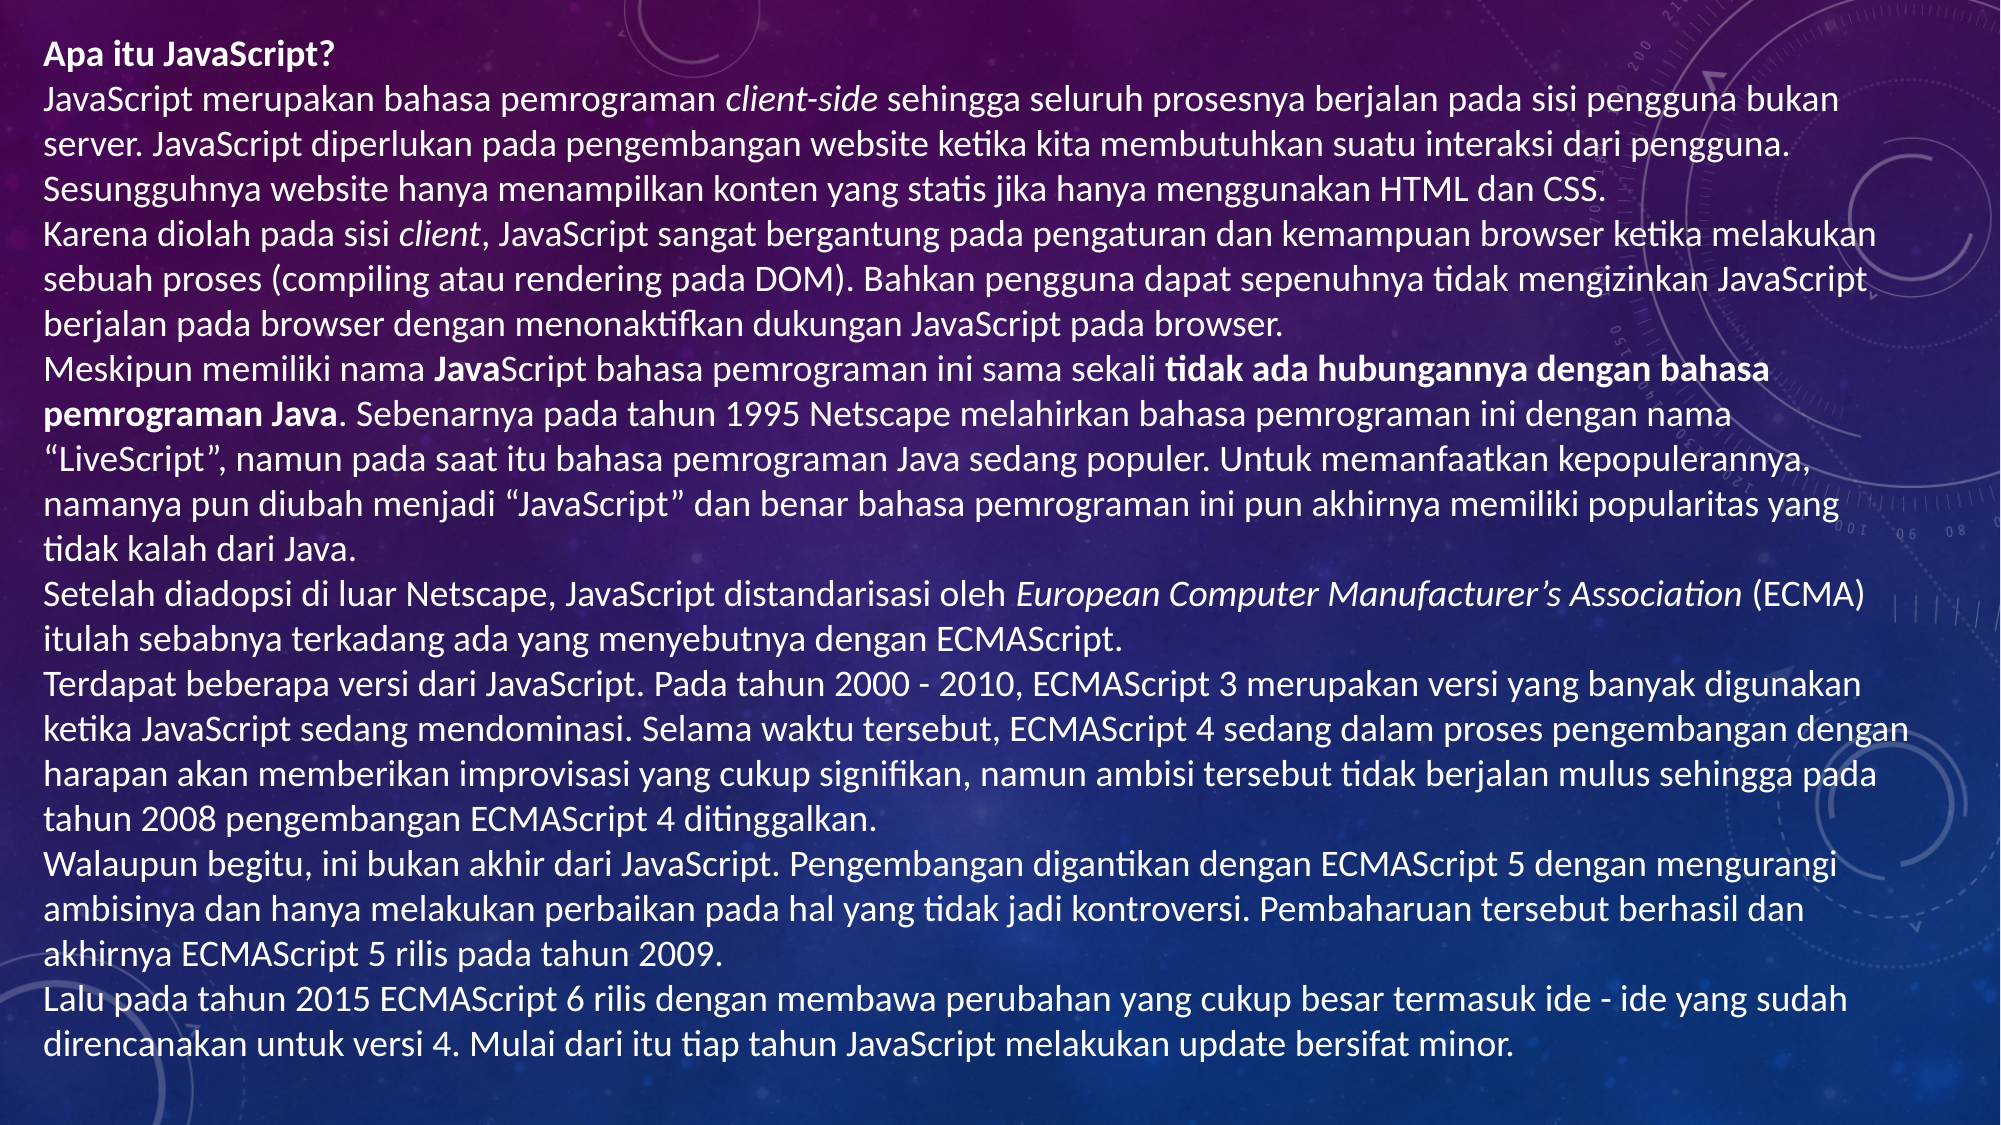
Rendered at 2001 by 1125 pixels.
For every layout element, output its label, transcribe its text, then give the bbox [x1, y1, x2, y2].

text_box Apa itu JavaScript? JavaScript merupakan bahasa pemrograman client-side sehingga seluruh prosesnya berjalan pada sisi pengguna bukan server. JavaScript diperlukan pada pengembangan website ketika kita membutuhkan suatu interaksi dari pengguna. Sesungguhnya website hanya menampilkan konten yang statis jika hanya menggunakan HTML dan CSS. Karena diolah pada sisi client, JavaScript sangat bergantung pada pengaturan dan kemampuan browser ketika melakukan sebuah proses (compiling atau rendering pada DOM). Bahkan pengguna dapat sepenuhnya tidak mengizinkan JavaScript berjalan pada browser dengan menonaktifkan dukungan JavaScript pada browser. Meskipun memiliki nama JavaScript bahasa pemrograman ini sama sekali tidak ada hubungannya dengan bahasa pemrograman Java. Sebenarnya pada tahun 1995 Netscape melahirkan bahasa pemrograman ini dengan nama “LiveScript”, namun pada saat itu bahasa pemrograman Java sedang populer. Untuk memanfaatkan kepopulerannya, namanya pun diubah menjadi “JavaScript” dan benar bahasa pemrograman ini pun akhirnya memiliki popularitas yang tidak kalah dari Java. Setelah diadopsi di luar Netscape, JavaScript distandarisasi oleh European Computer Manufacturer’s Association (ECMA) itulah sebabnya terkadang ada yang menyebutnya dengan ECMAScript. Terdapat beberapa versi dari JavaScript. Pada tahun 2000 - 2010, ECMAScript 3 merupakan versi yang banyak digunakan ketika JavaScript sedang mendominasi. Selama waktu tersebut, ECMAScript 4 sedang dalam proses pengembangan dengan harapan akan memberikan improvisasi yang cukup signifikan, namun ambisi tersebut tidak berjalan mulus sehingga pada tahun 2008 pengembangan ECMAScript 4 ditinggalkan. Walaupun begitu, ini bukan akhir dari JavaScript. Pengembangan digantikan dengan ECMAScript 5 dengan mengurangi ambisinya dan hanya melakukan perbaikan pada hal yang tidak jadi kontroversi. Pembaharuan tersebut berhasil dan akhirnya ECMAScript 5 rilis pada tahun 2009. Lalu pada tahun 2015 ECMAScript 6 rilis dengan membawa perubahan yang cukup besar termasuk ide - ide yang sudah direncanakan untuk versi 4. Mulai dari itu tiap tahun JavaScript melakukan update bersifat minor. [28, 21, 1929, 1071]
picture [0, 0, 2001, 1125]
